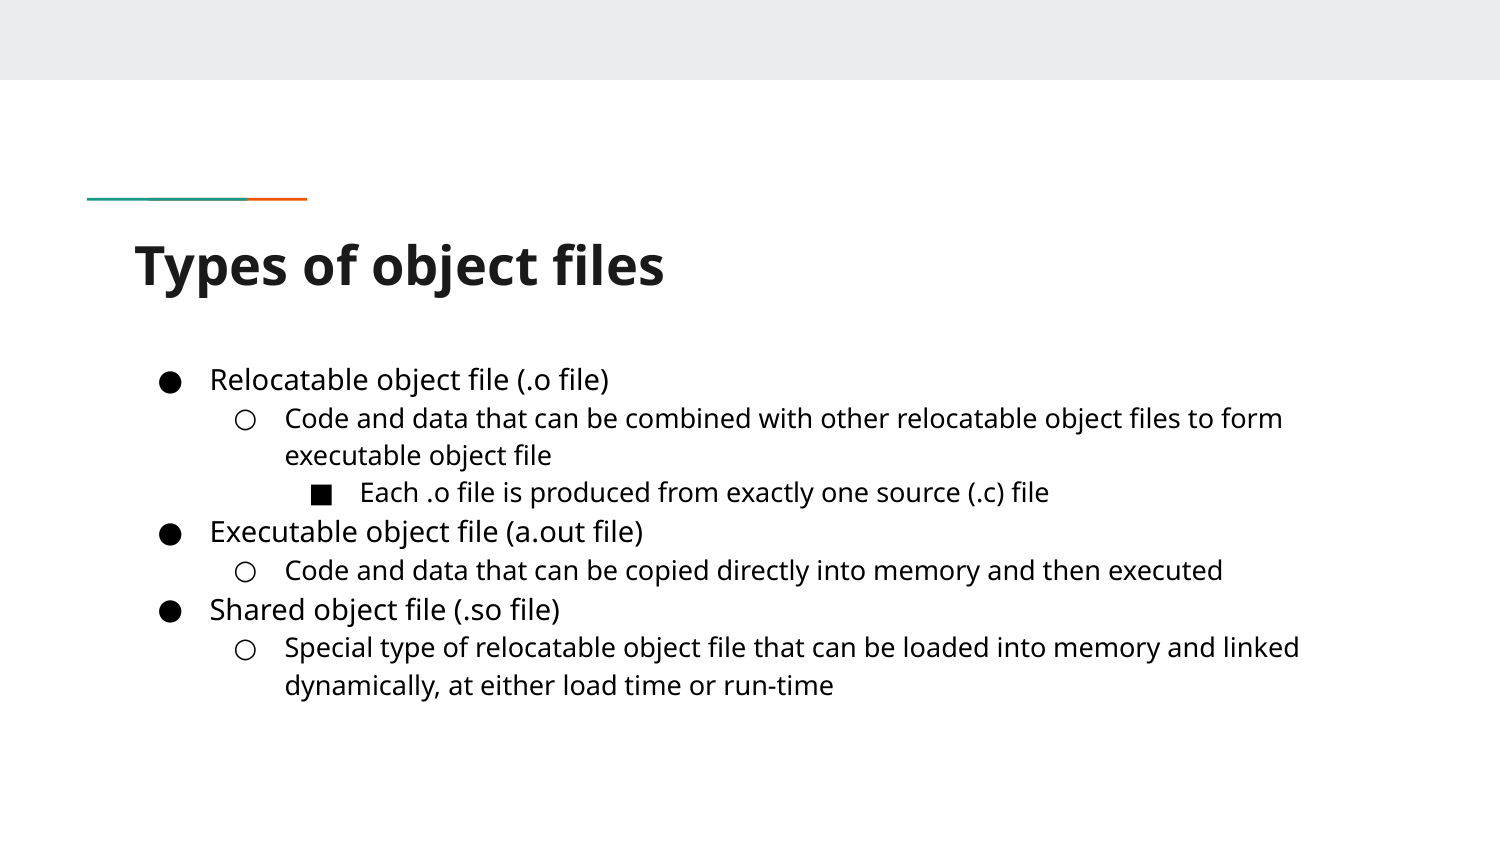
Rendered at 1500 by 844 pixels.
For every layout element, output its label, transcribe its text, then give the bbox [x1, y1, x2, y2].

list Relocatable object file (.o file) Code and data that can be combined with other relocatable object files to form executable object file Each .o file is produced from exactly one source (.c) file Executable object file (a.out file) Code and data that can be copied directly into memory and then executed Shared object file (.so file) Special type of relocatable object file that can be loaded into memory and linked dynamically, at either load time or run-time [119, 341, 1381, 712]
title Types of object files [119, 216, 1381, 305]
